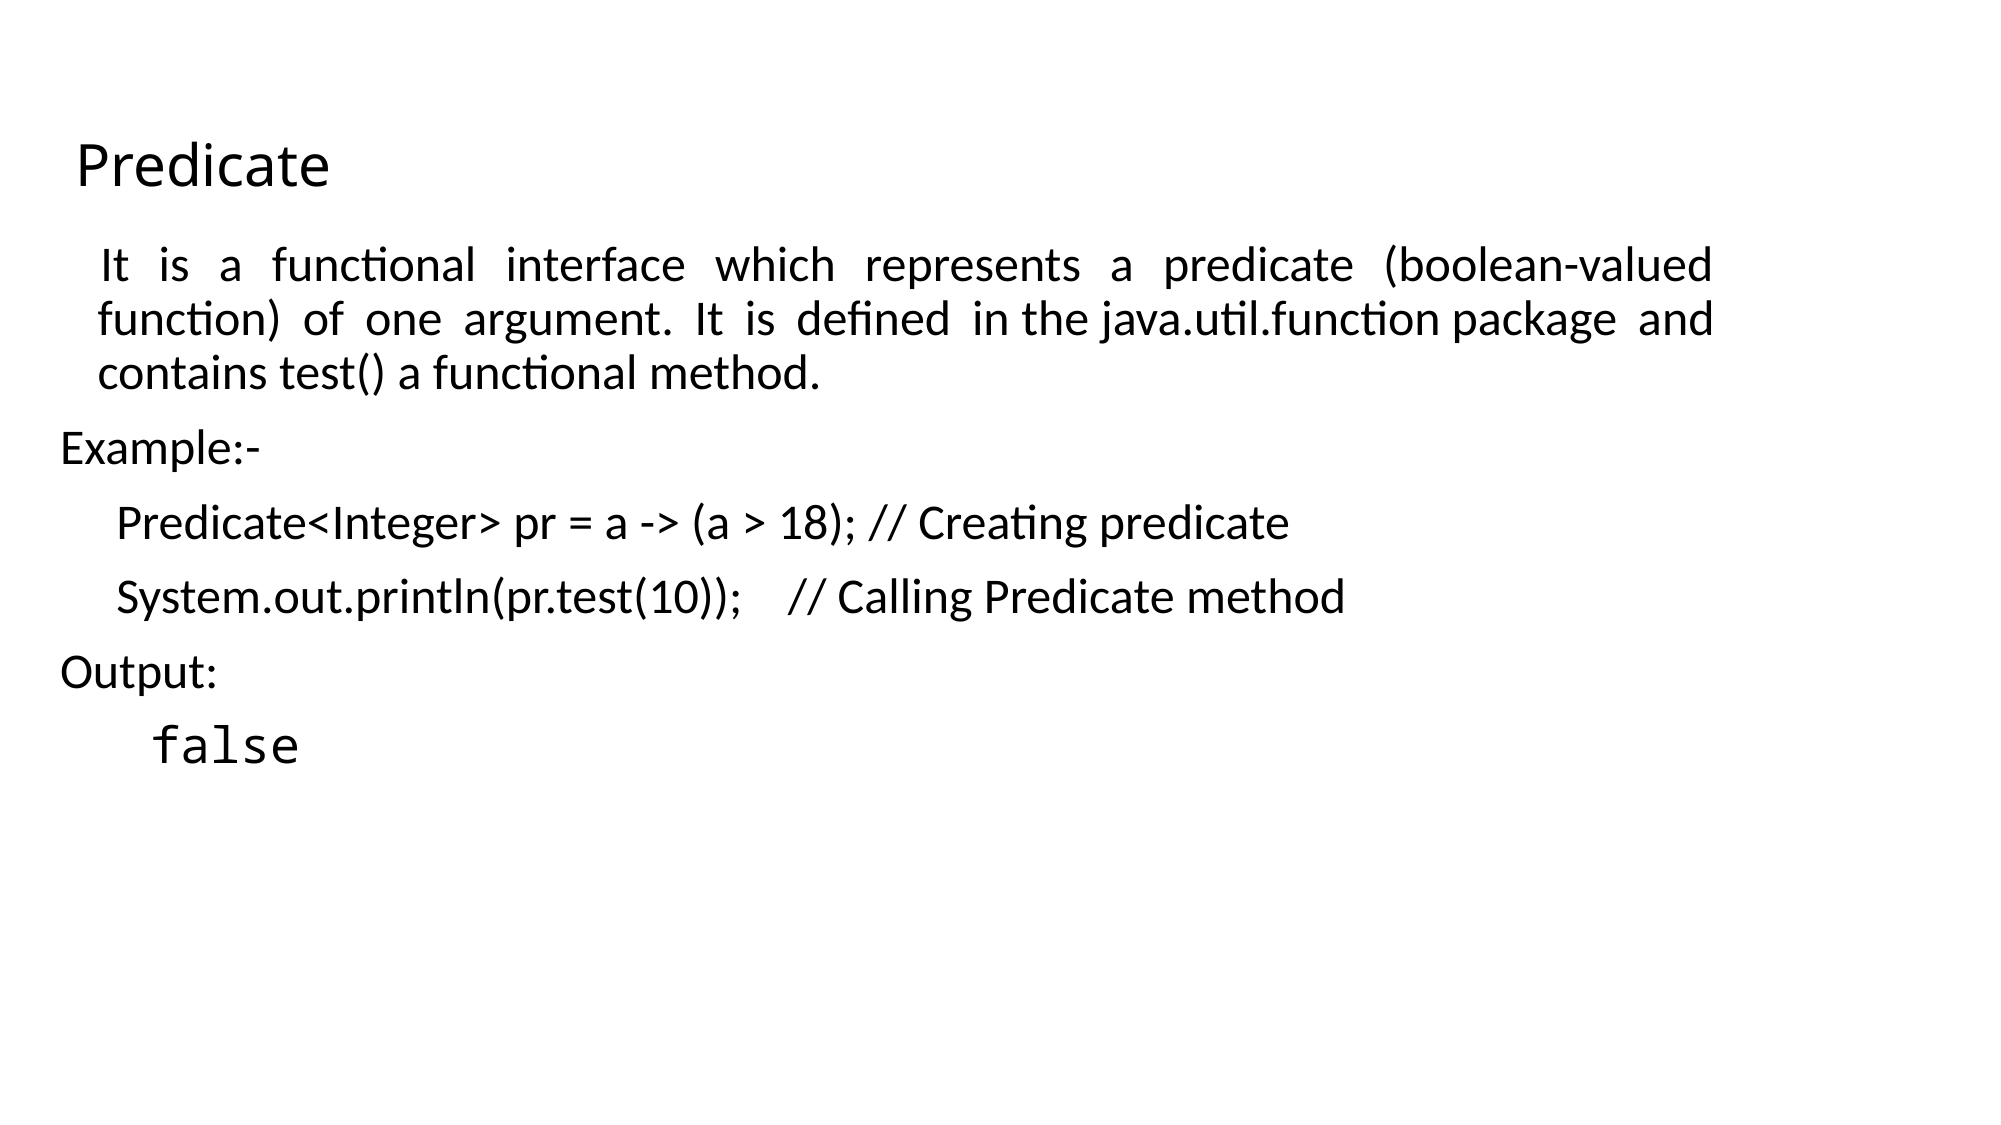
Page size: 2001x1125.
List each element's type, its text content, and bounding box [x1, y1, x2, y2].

list It is a functional interface which represents a predicate (boolean-valued function) of one argument. It is defined in the java.util.function package and contains test() a functional method. Example:- Predicate<Integer> pr = a -> (a > 18); // Creating predicate System.out.println(pr.test(10)); // Calling Predicate method Output: false [60, 238, 1715, 998]
title Predicate [60, 108, 1940, 228]
